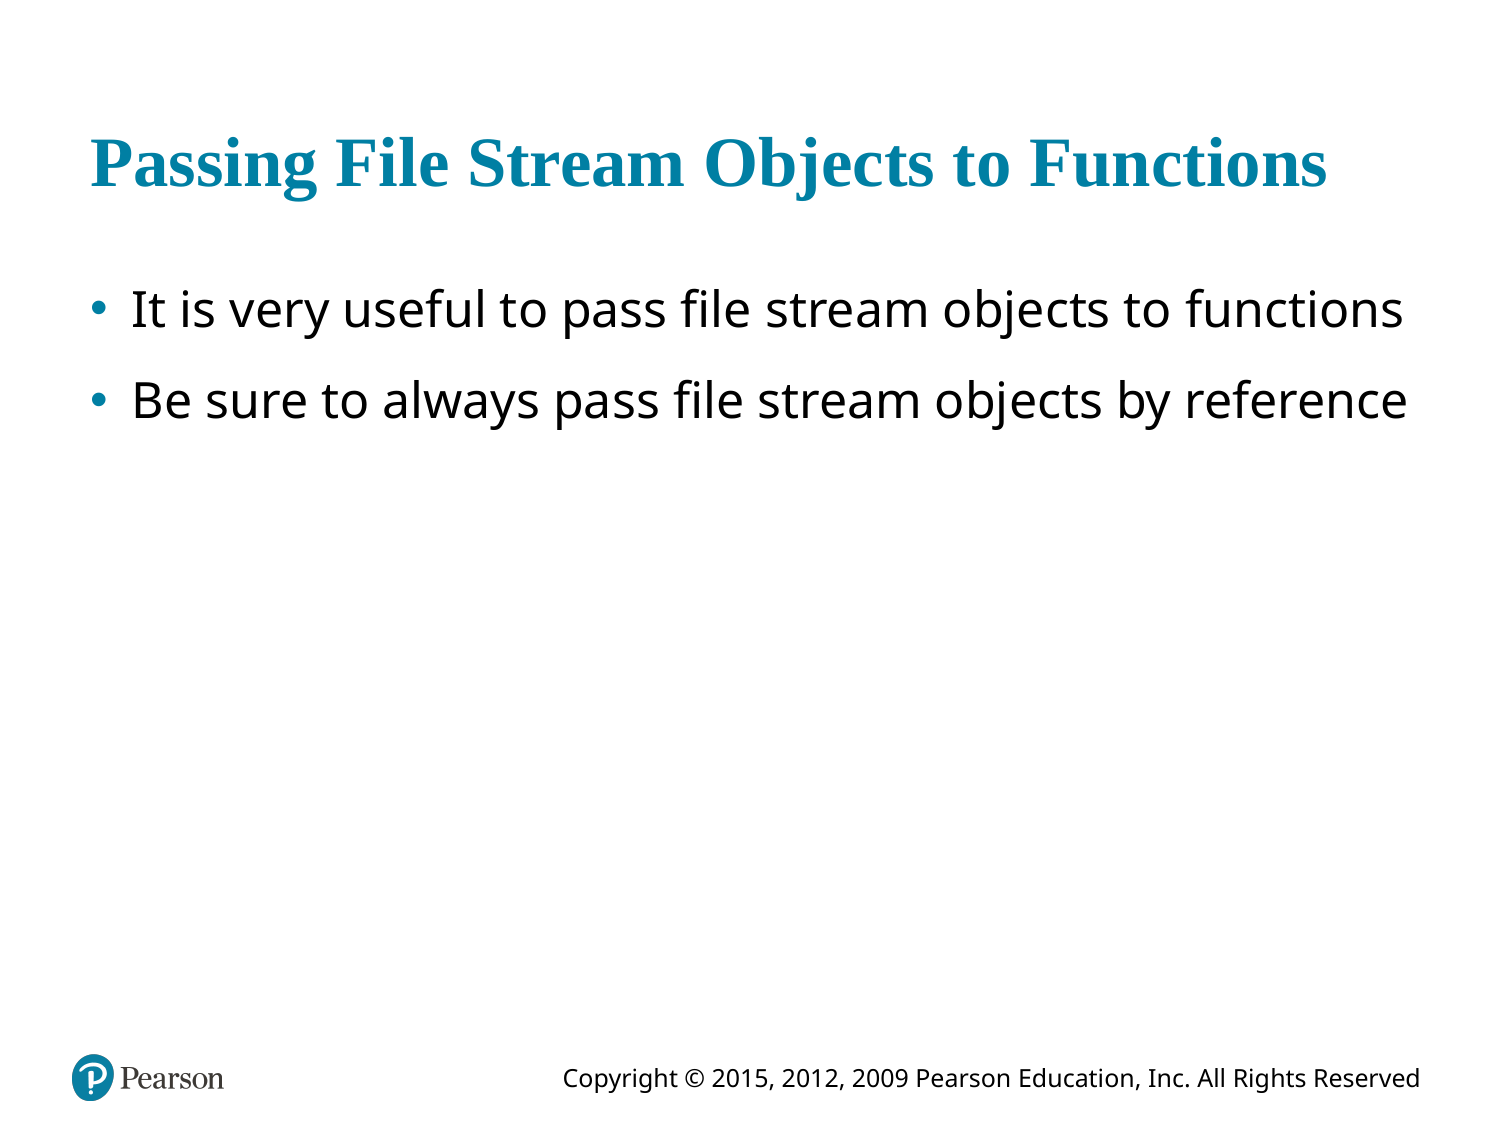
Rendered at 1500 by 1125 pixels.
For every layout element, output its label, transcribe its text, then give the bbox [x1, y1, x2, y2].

picture [80, 1063, 106, 1088]
list It is very useful to pass file stream objects to functions Be sure to always pass file stream objects by reference [75, 262, 1425, 931]
picture [72, 1054, 88, 1070]
picture [98, 1054, 224, 1101]
title Passing File Stream Objects to Functions [75, 0, 1425, 216]
picture [72, 1087, 83, 1101]
